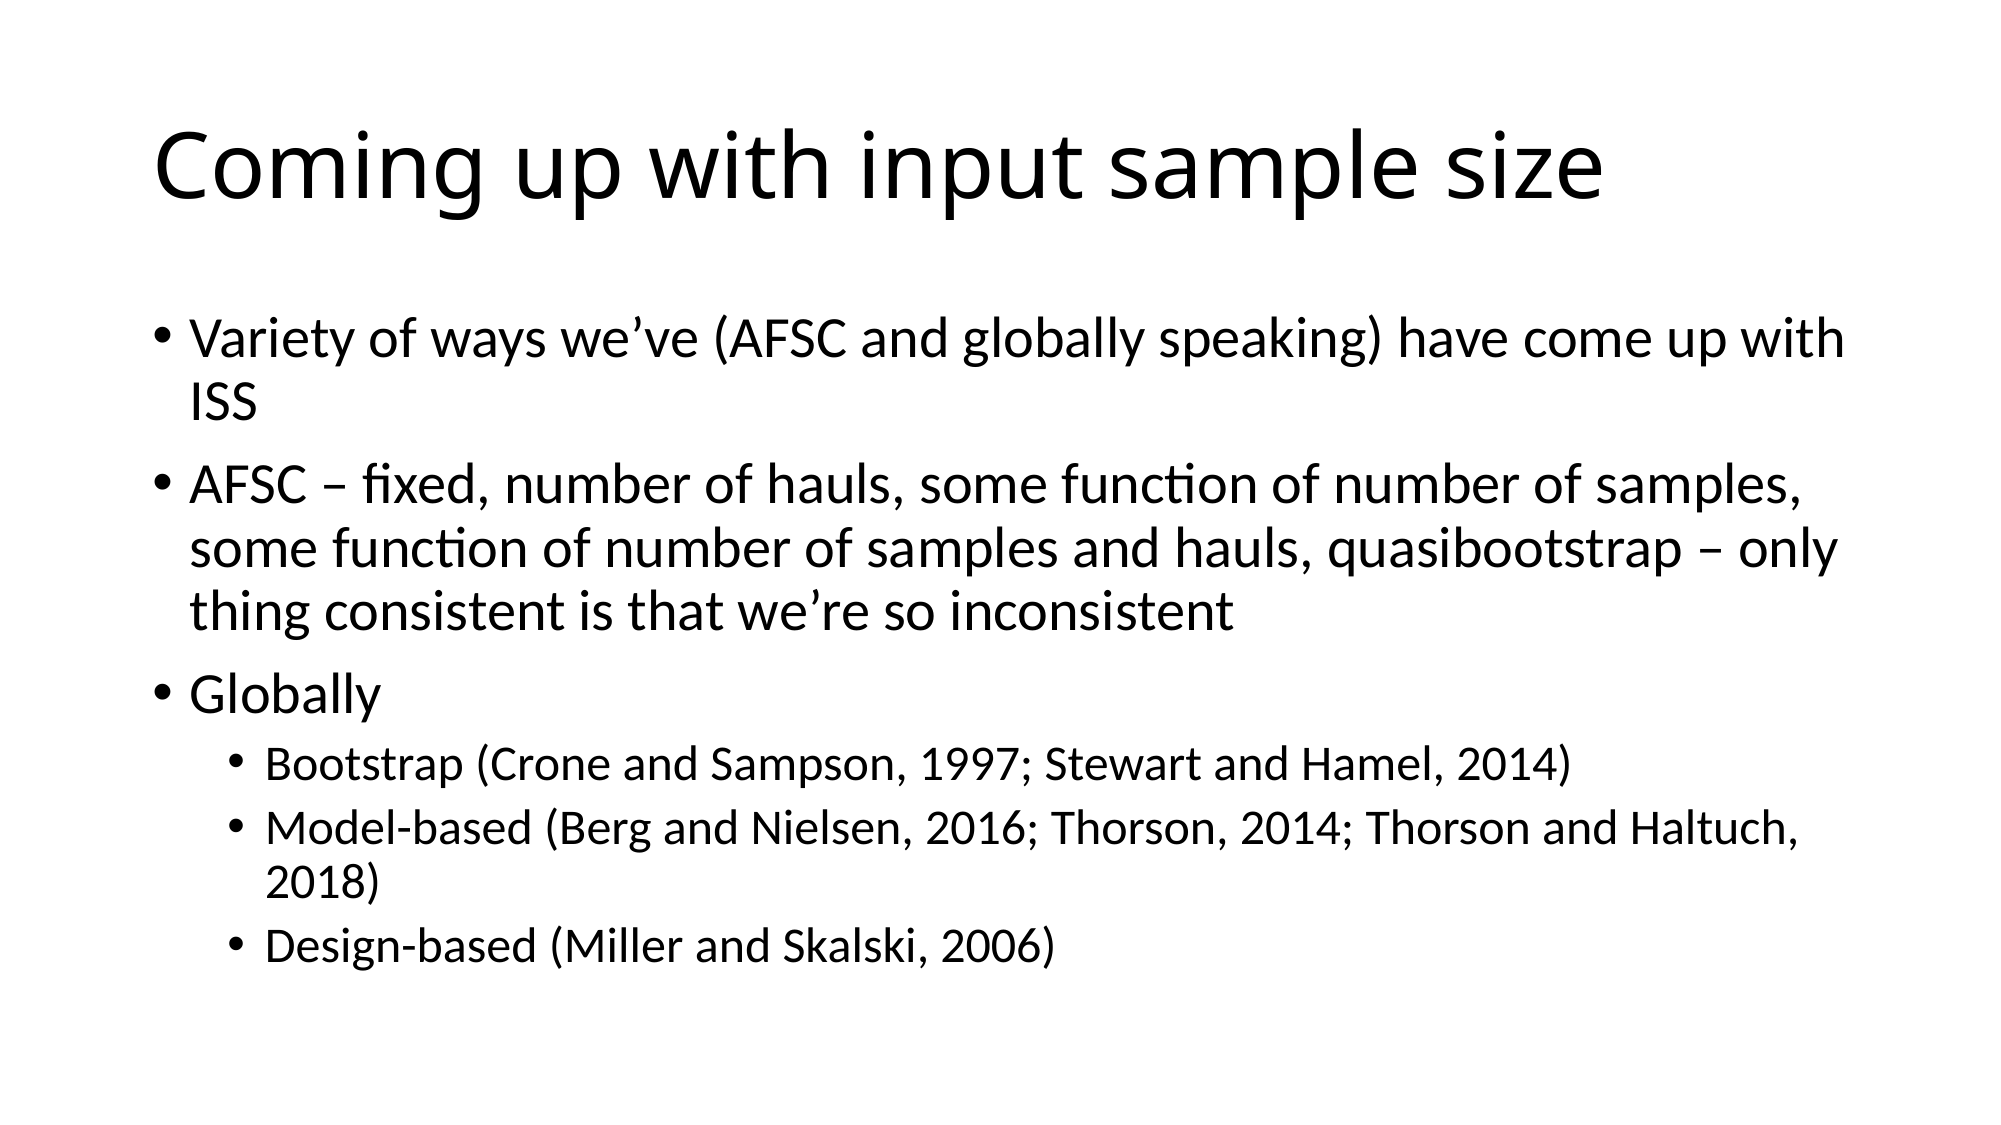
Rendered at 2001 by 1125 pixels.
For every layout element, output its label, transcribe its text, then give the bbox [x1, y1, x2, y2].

list Variety of ways we’ve (AFSC and globally speaking) have come up with ISS AFSC – fixed, number of hauls, some function of number of samples, some function of number of samples and hauls, quasibootstrap – only thing consistent is that we’re so inconsistent Globally Bootstrap (Crone and Sampson, 1997; Stewart and Hamel, 2014) Model-based (Berg and Nielsen, 2016; Thorson, 2014; Thorson and Haltuch, 2018) Design-based (Miller and Skalski, 2006) [137, 299, 1863, 1014]
title Coming up with input sample size [137, 59, 1863, 278]
